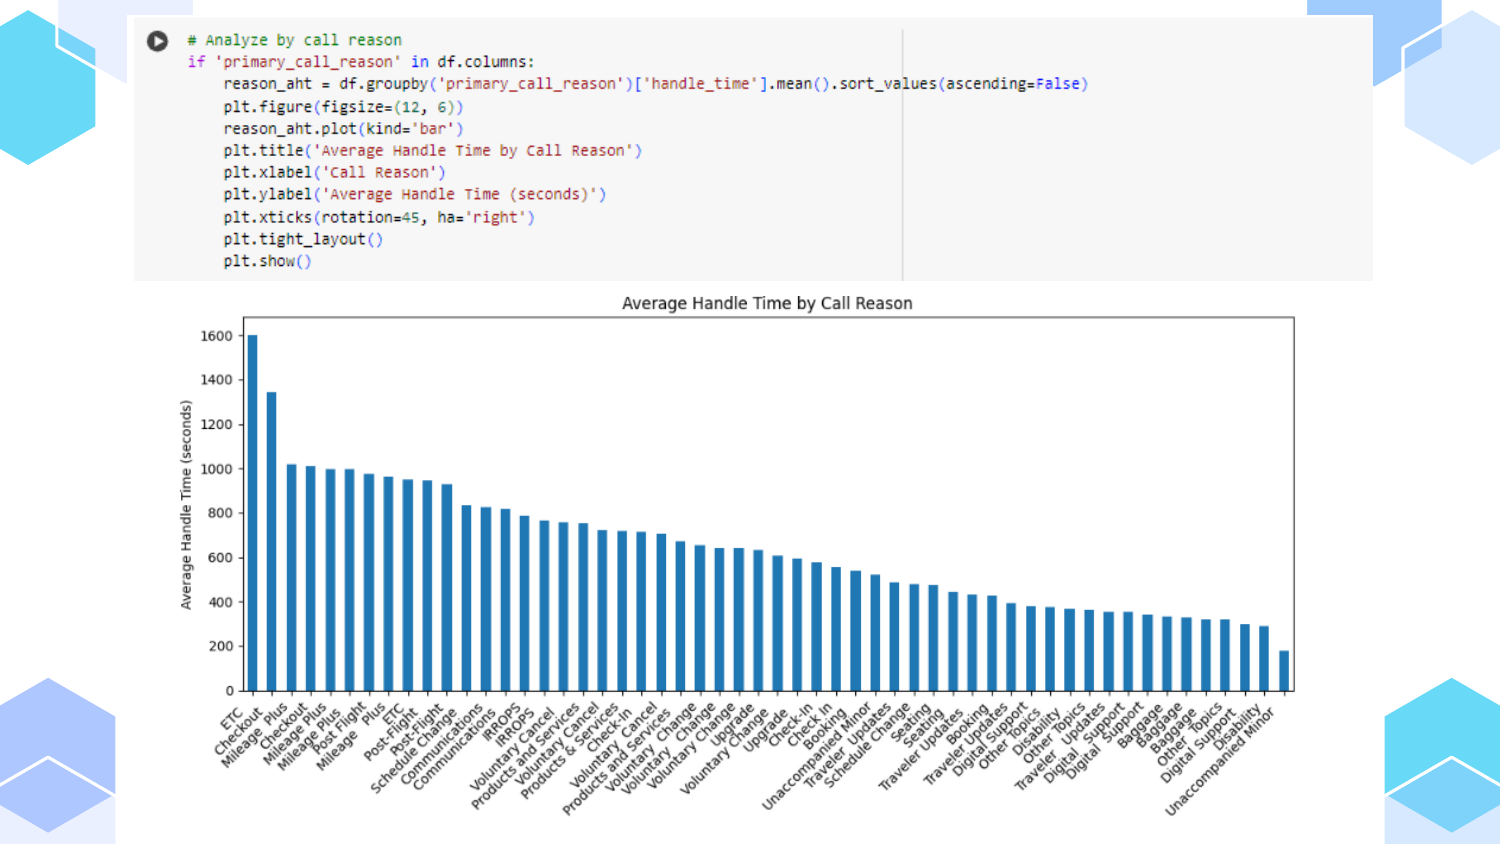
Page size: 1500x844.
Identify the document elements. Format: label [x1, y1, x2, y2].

picture [127, 15, 1373, 281]
picture [167, 296, 1333, 825]
